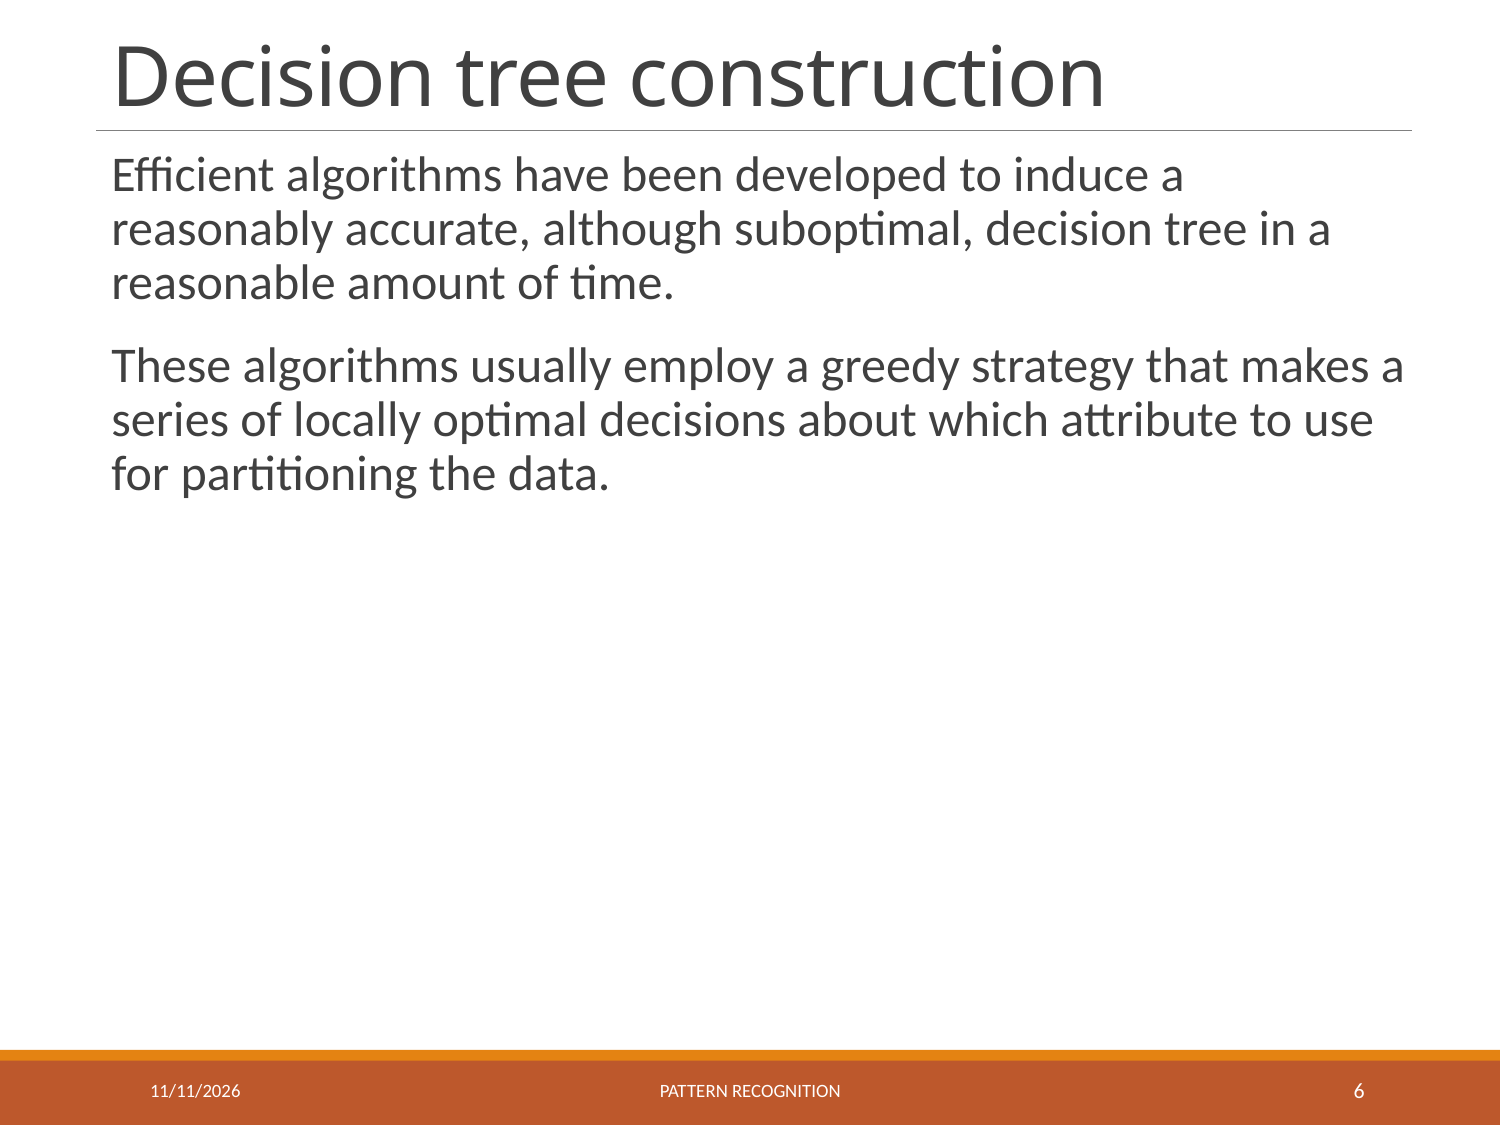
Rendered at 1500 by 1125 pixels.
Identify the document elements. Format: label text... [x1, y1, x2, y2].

list Efficient algorithms have been developed to induce a reasonably accurate, although suboptimal, decision tree in a reasonable amount of time. These algorithms usually employ a greedy strategy that makes a series of locally optimal decisions about which attribute to use for partitioning the data. [96, 140, 1413, 1034]
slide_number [135, 1059, 440, 1120]
title Decision tree construction [96, 19, 1413, 131]
slide_number 6 [1218, 1059, 1380, 1120]
footer Pattern recognition [453, 1059, 1047, 1120]
